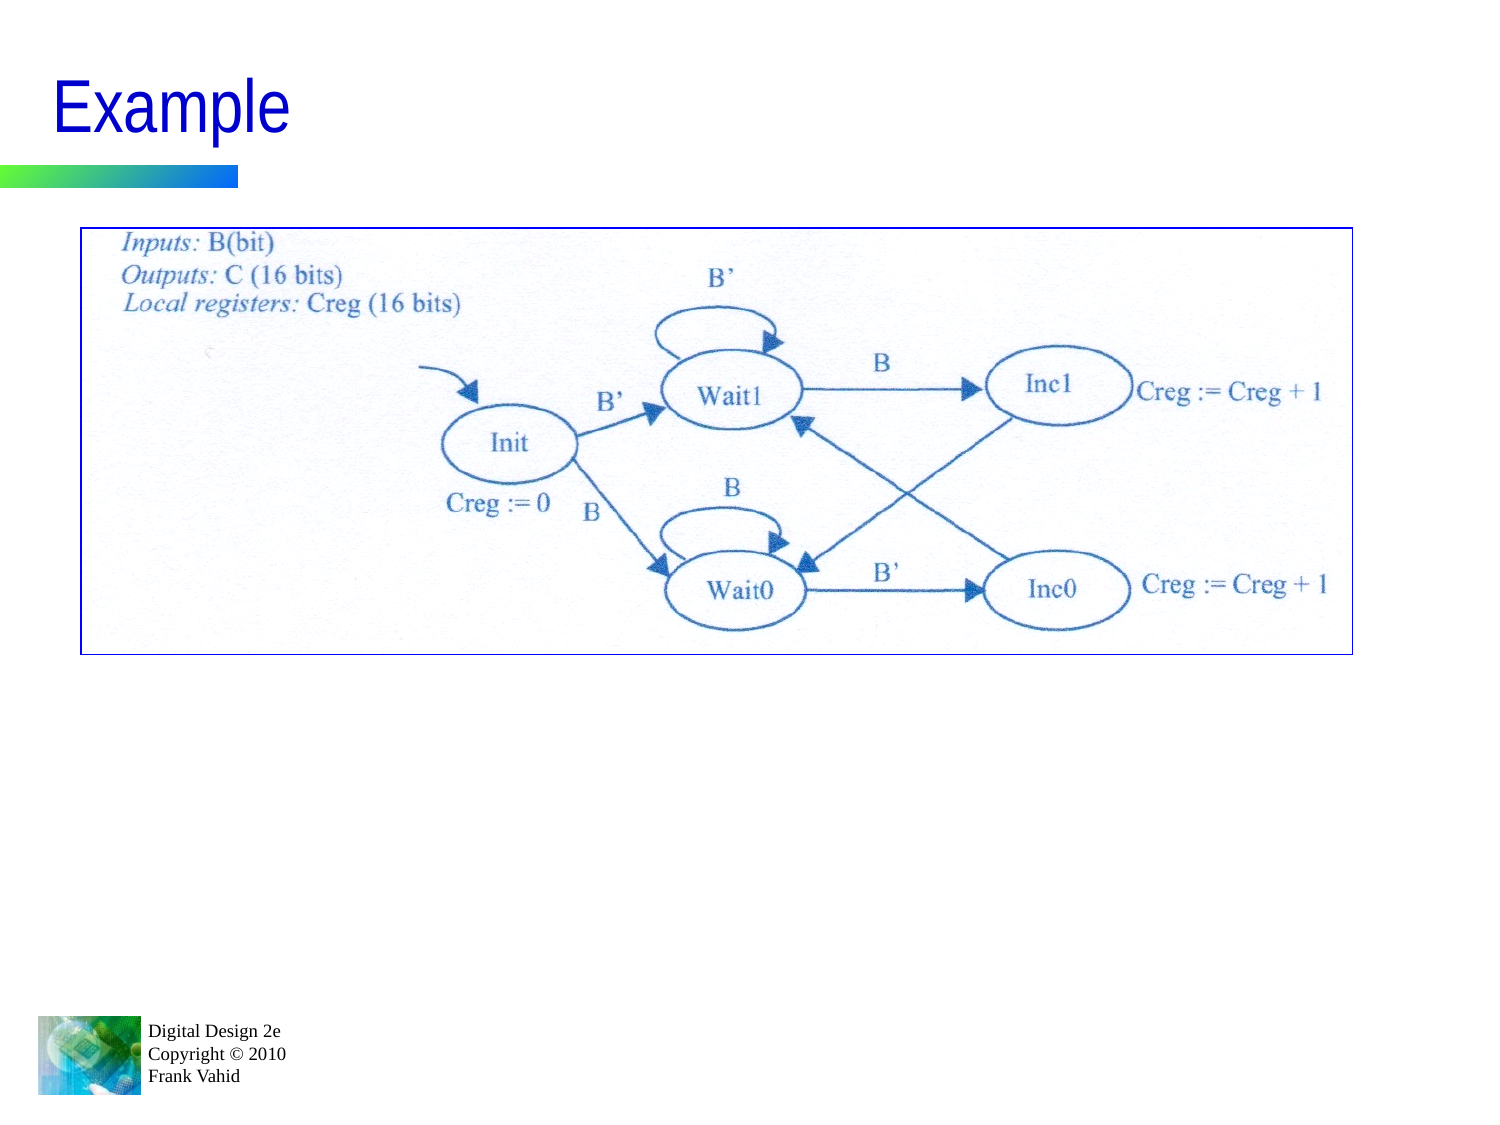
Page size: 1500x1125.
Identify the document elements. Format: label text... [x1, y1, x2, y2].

text_box Example [37, 49, 1450, 188]
picture [81, 228, 1352, 655]
picture [38, 1016, 141, 1095]
